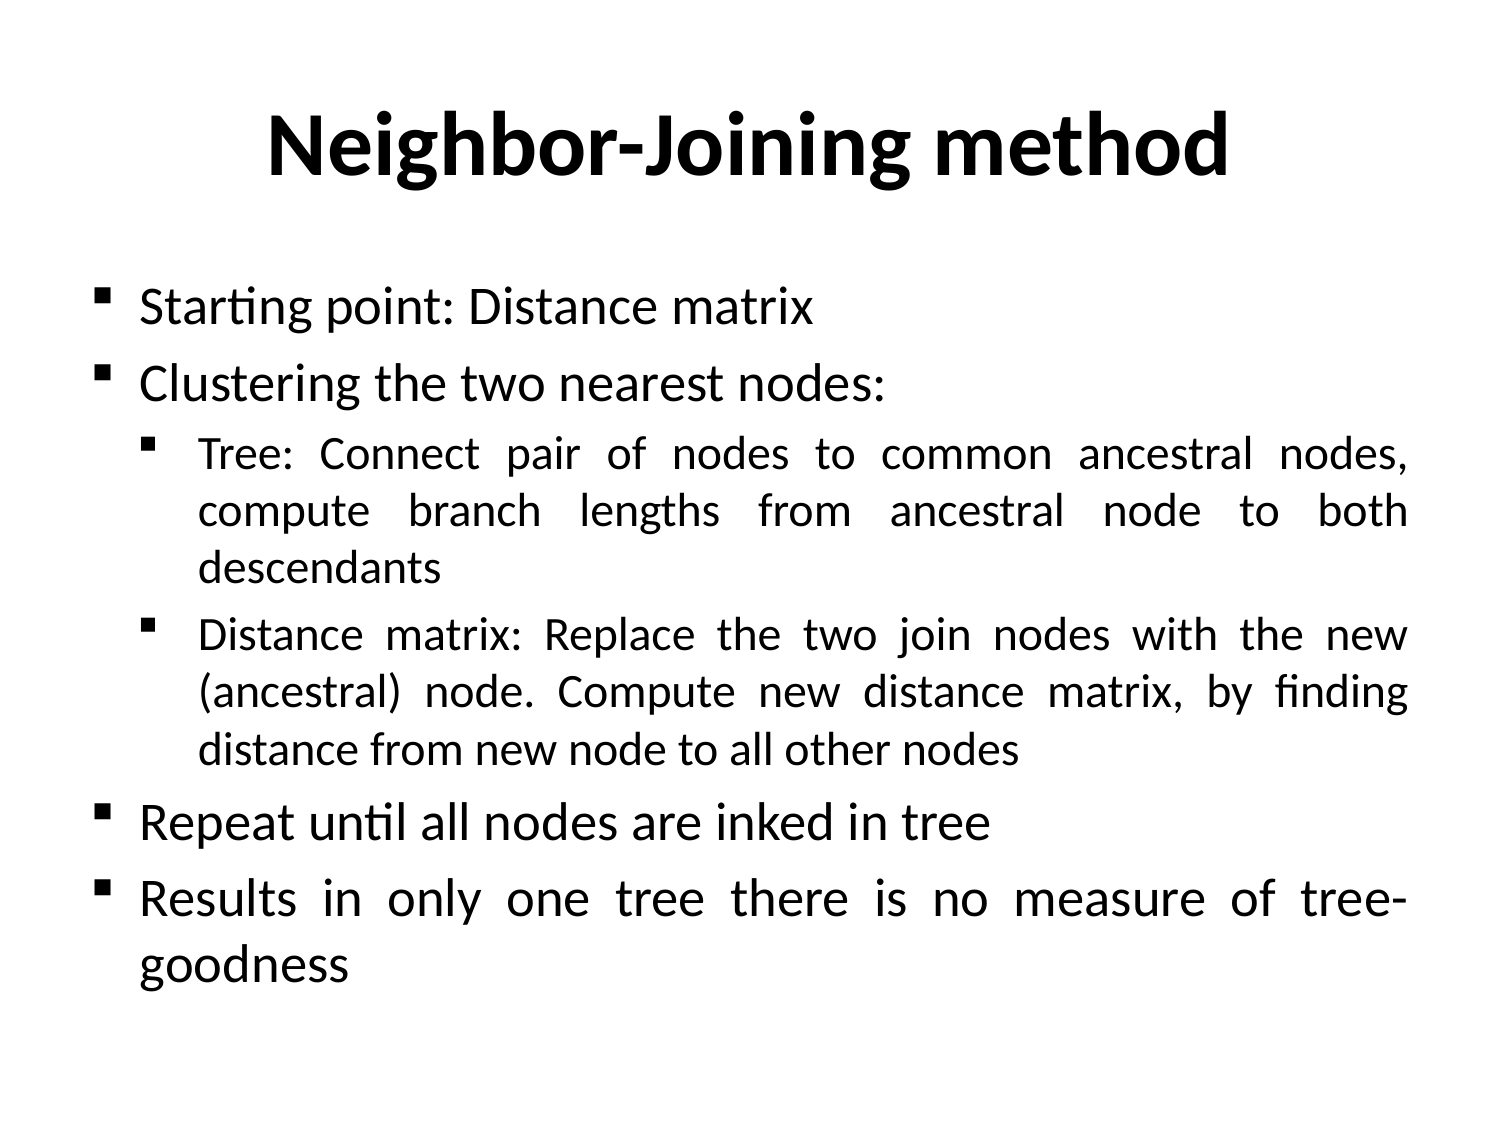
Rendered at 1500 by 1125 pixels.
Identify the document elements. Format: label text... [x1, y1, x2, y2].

title Neighbor-Joining method [75, 45, 1425, 233]
list Starting point: Distance matrix Clustering the two nearest nodes: Tree: Connect pair of nodes to common ancestral nodes, compute branch lengths from ancestral node to both descendants Distance matrix: Replace the two join nodes with the new (ancestral) node. Compute new distance matrix, by finding distance from new node to all other nodes Repeat until all nodes are inked in tree Results in only one tree there is no measure of tree-goodness [75, 262, 1425, 1005]
